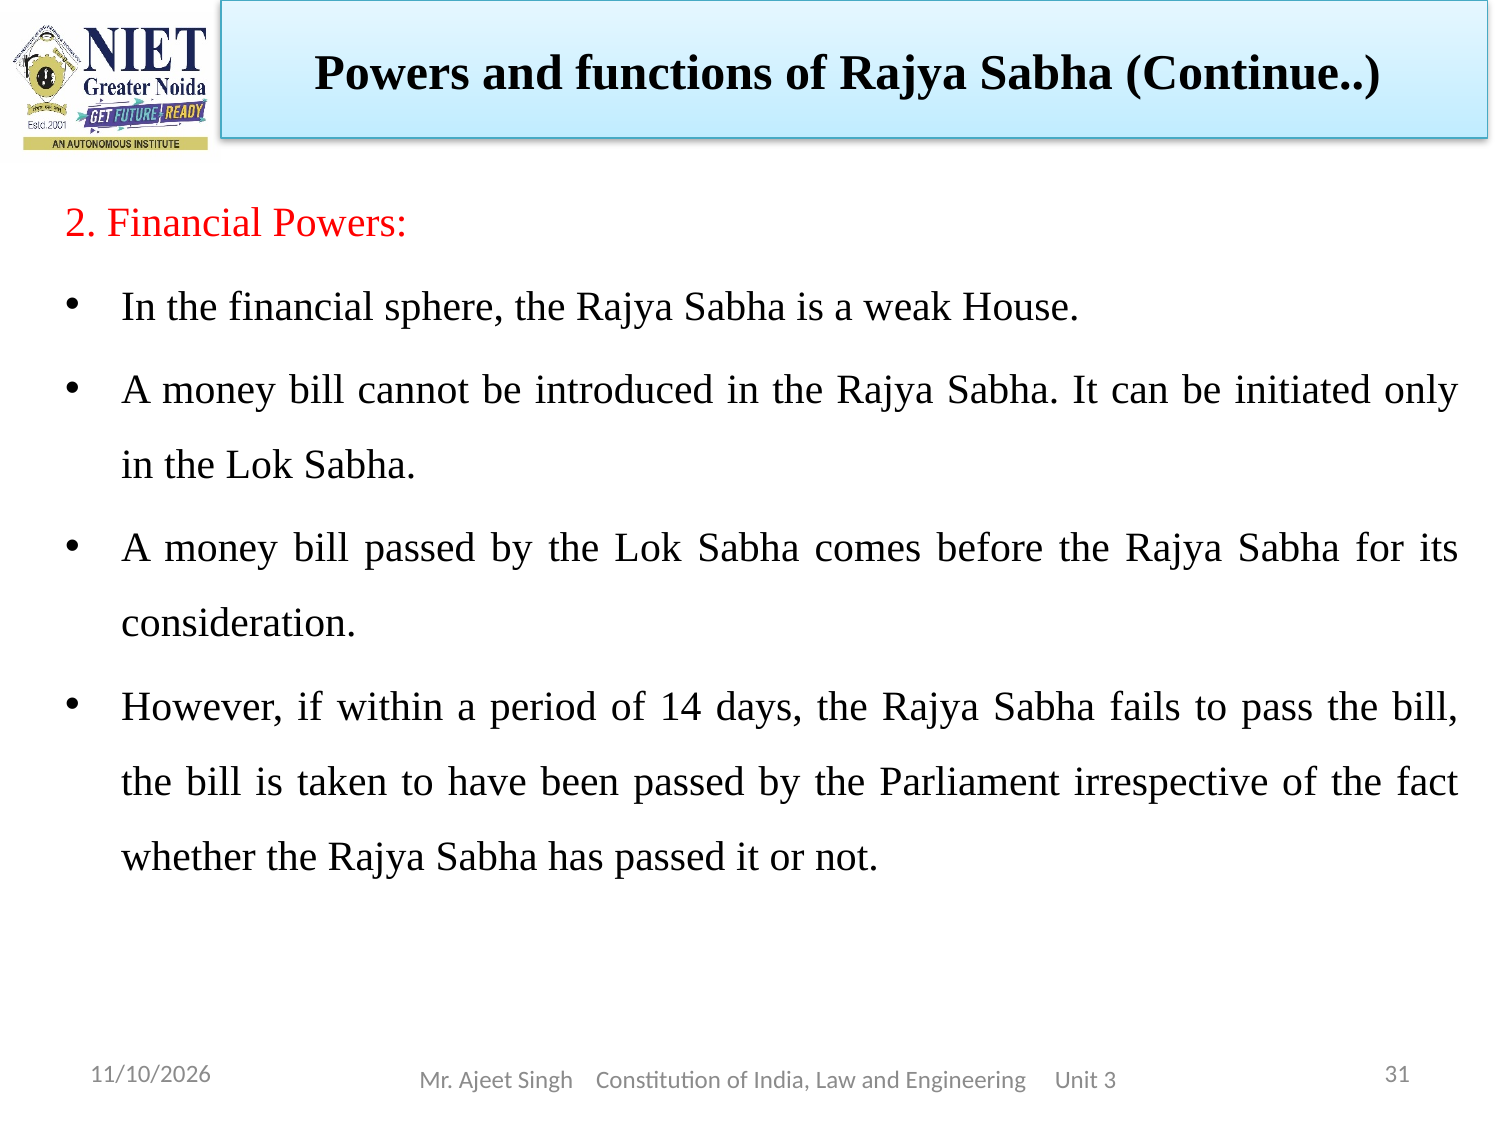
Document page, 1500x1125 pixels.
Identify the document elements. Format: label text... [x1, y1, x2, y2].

picture [0, 11, 222, 163]
slide_number 31 [1074, 1042, 1425, 1103]
text_box Powers and functions of Rajya Sabha (Continue..) [220, 0, 1488, 139]
footer Mr. Ajeet Singh Constitution of India, Law and Engineering Unit 3 [237, 1042, 1300, 1115]
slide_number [75, 1042, 237, 1103]
list 2. Financial Powers: In the financial sphere, the Rajya Sabha is a weak House. A money bill cannot be introduced in the Rajya Sabha. It can be initiated only in the Lok Sabha. A money bill passed by the Lok Sabha comes before the Rajya Sabha for its consideration. However, if within a period of 14 days, the Rajya Sabha fails to pass the bill, the bill is taken to have been passed by the Parliament irrespective of the fact whether the Rajya Sabha has passed it or not. [50, 162, 1475, 1043]
